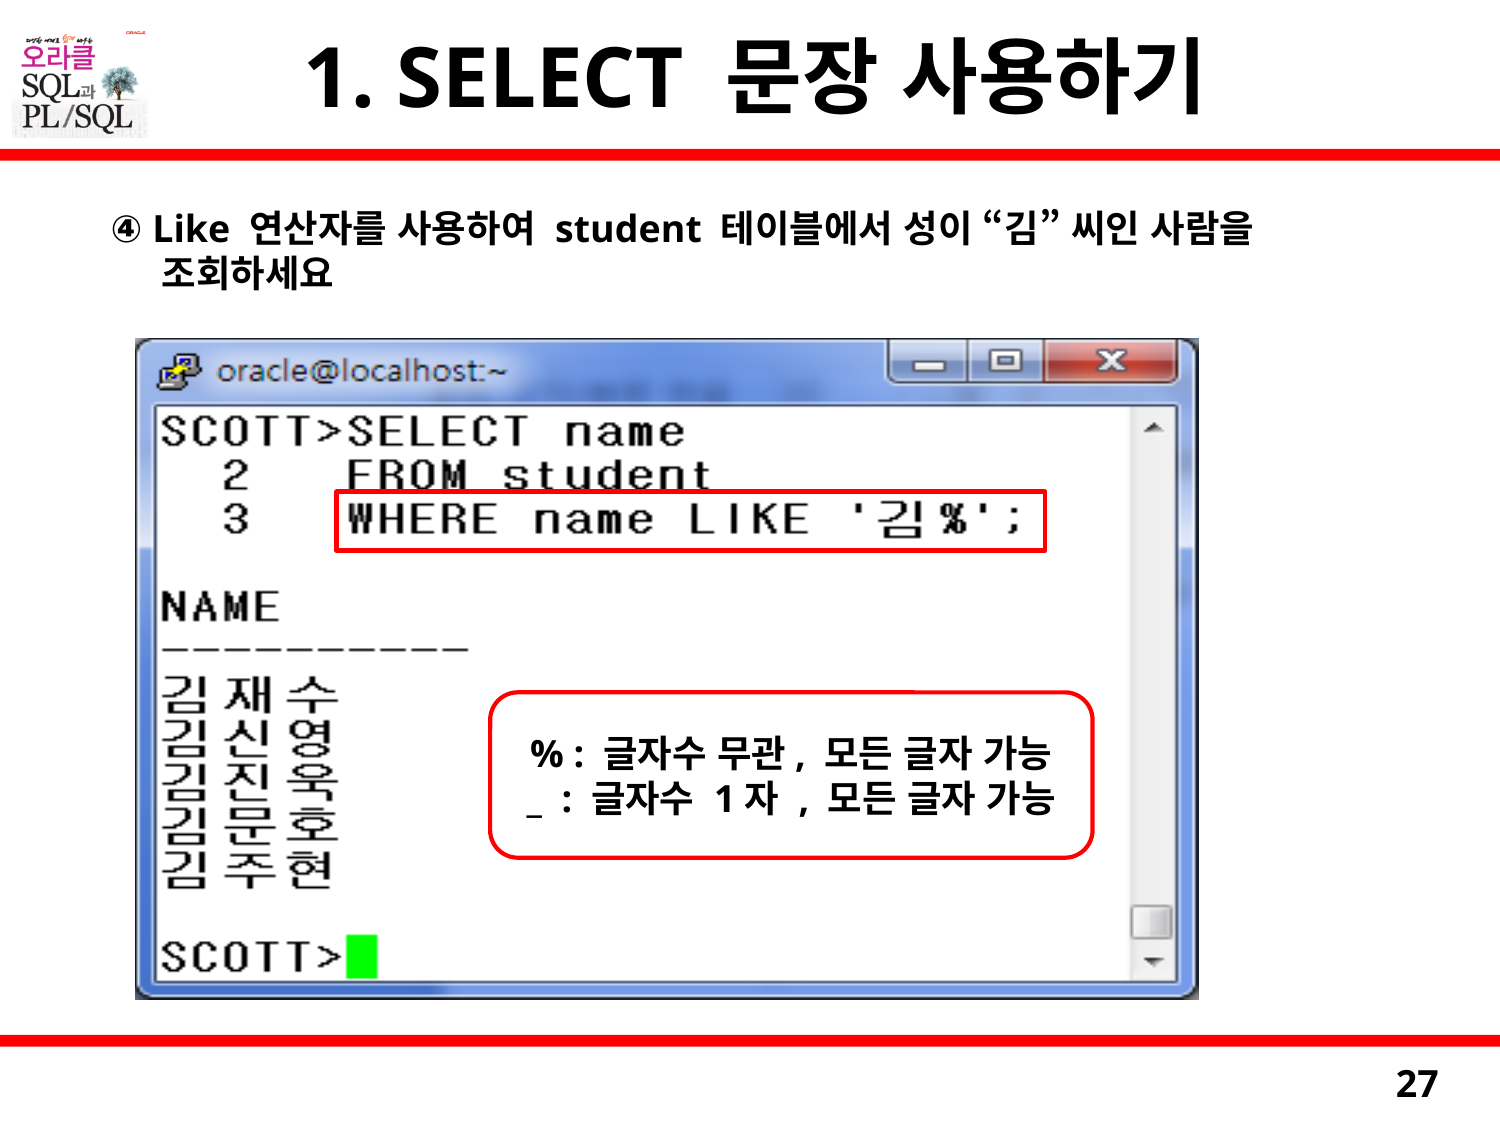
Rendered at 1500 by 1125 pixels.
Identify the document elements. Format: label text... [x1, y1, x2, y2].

picture [135, 337, 1200, 1000]
text_box [0, 1033, 1500, 1049]
picture [11, 19, 148, 138]
text_box [0, 147, 1500, 163]
text_box 27 [1362, 1056, 1473, 1108]
text_box ④ Like 연산자를 사용하여 student 테이블에서 성이 “김” 씨인 사람을 조회하세요 [86, 194, 1438, 352]
text_box 1. SELECT 문장 사용하기 [252, 0, 1260, 151]
